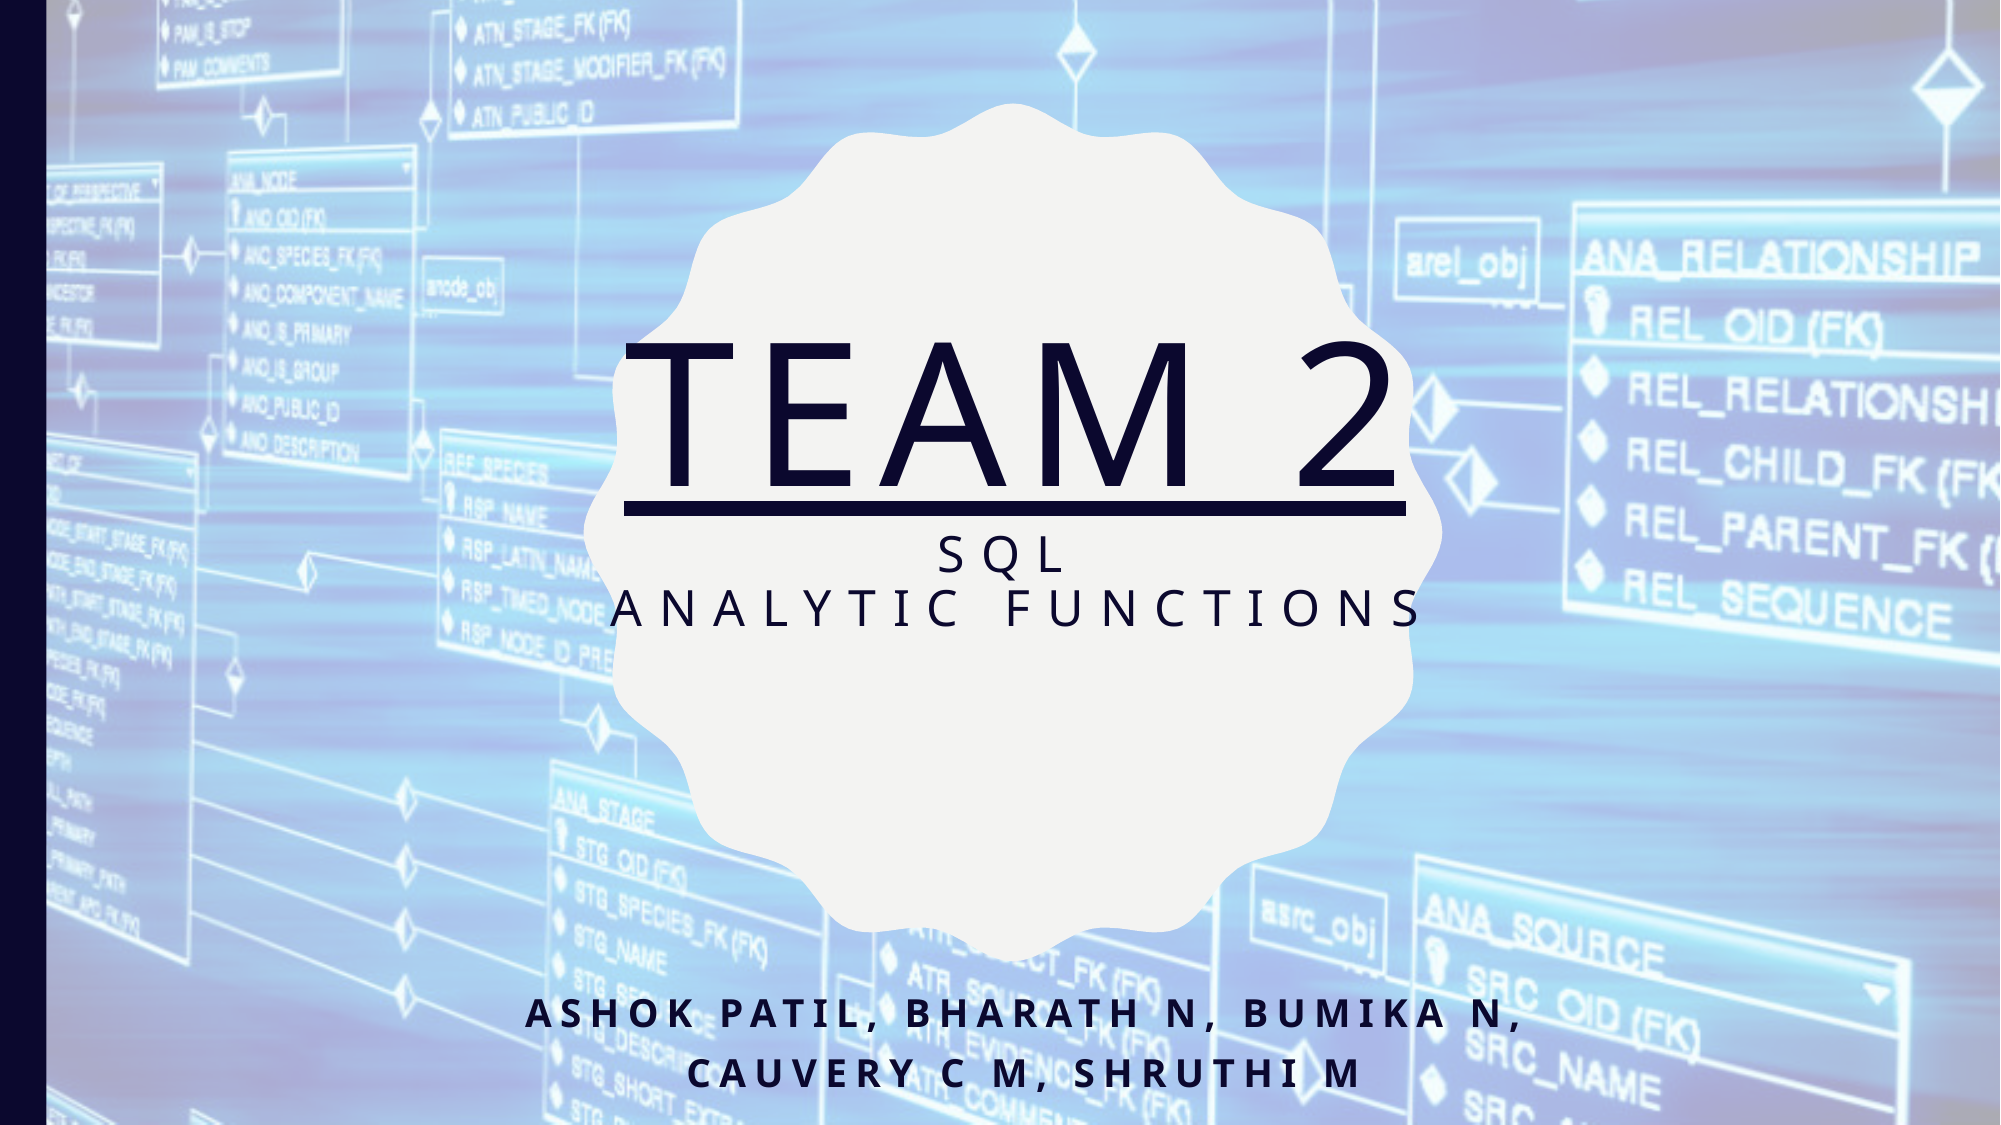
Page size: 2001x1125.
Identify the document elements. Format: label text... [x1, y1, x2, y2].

title TEAM 2 SQl analytic functions [176, 235, 1870, 957]
subtitle Ashok Patil, Bharath N, Bumika N, Cauvery C M, Shruthi M [363, 980, 1684, 1103]
